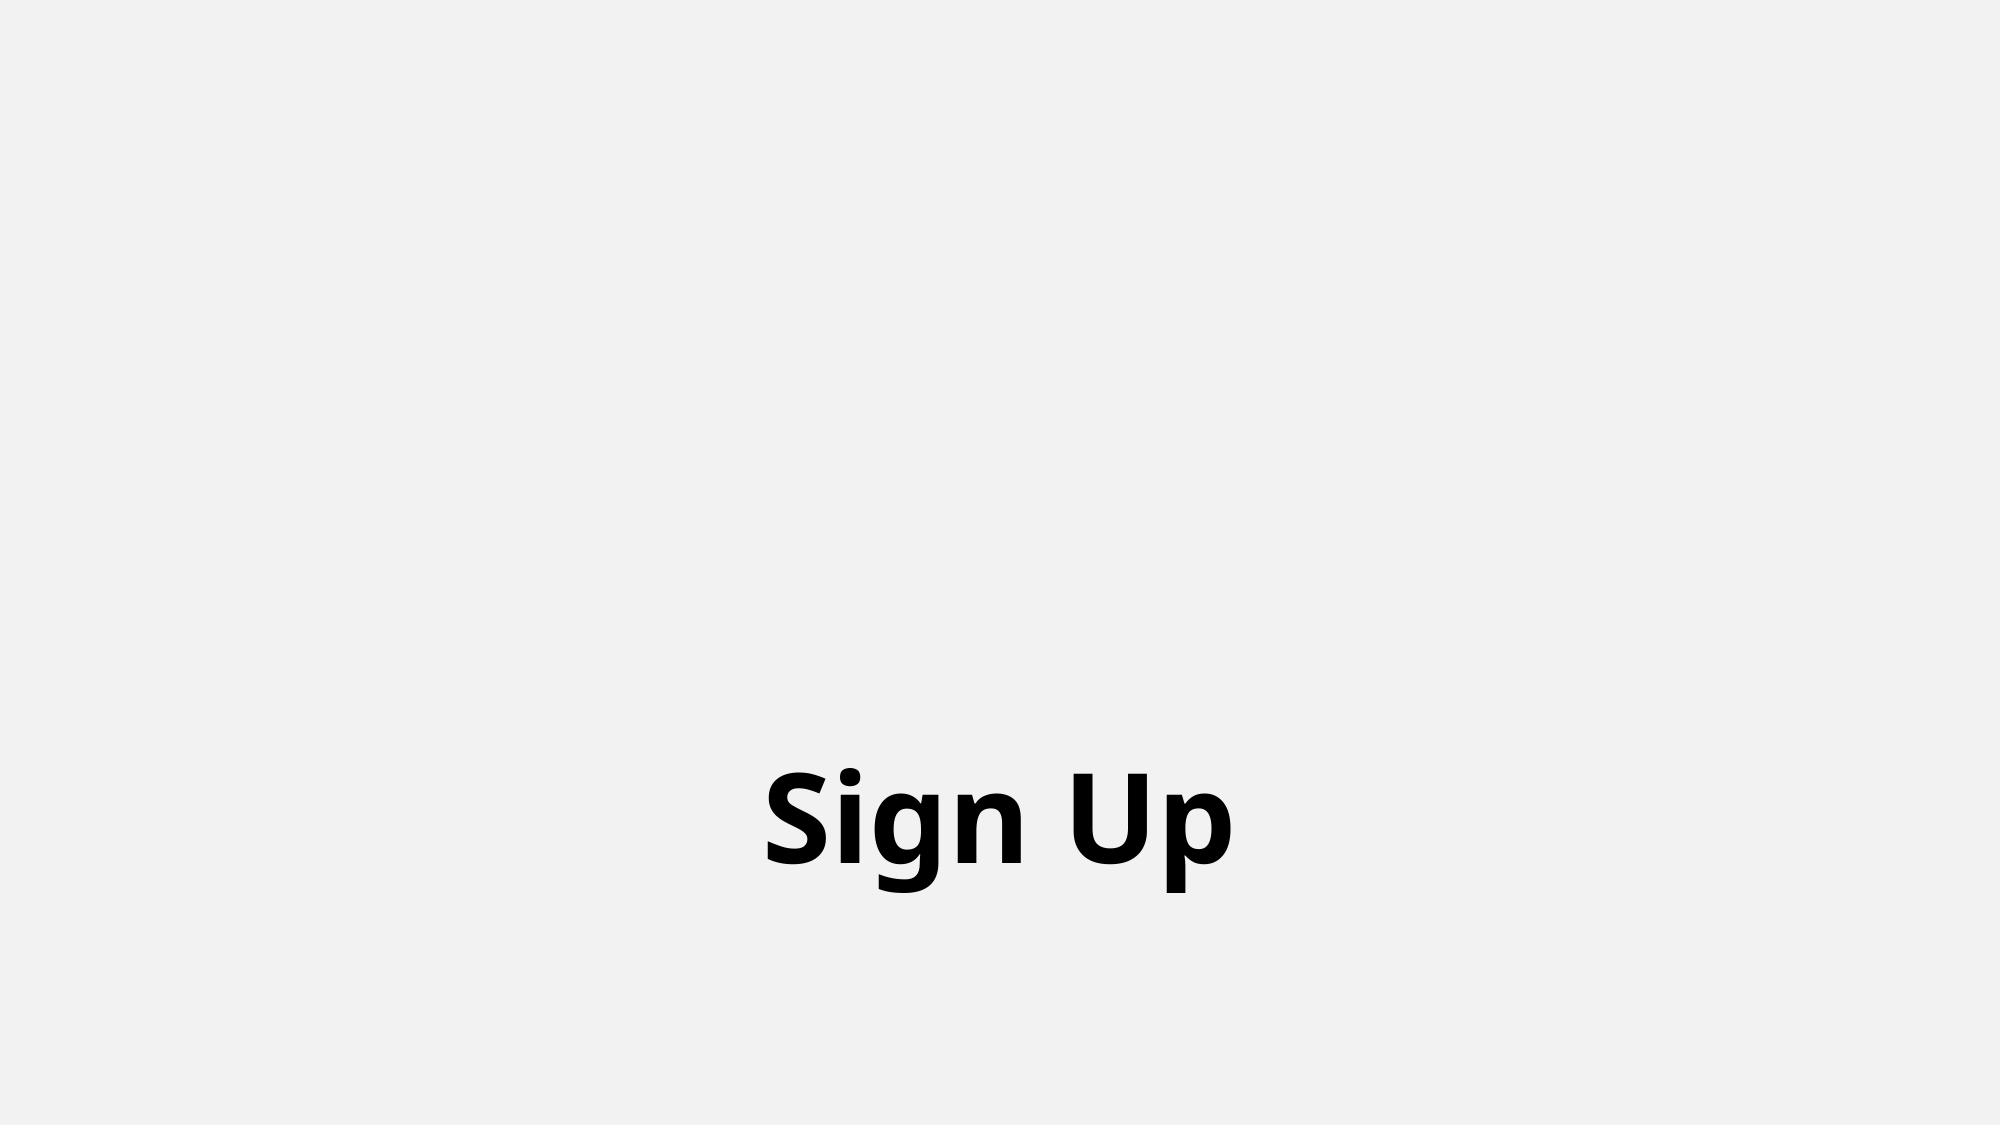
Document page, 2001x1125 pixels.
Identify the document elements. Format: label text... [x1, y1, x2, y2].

title Sign Up [249, 506, 1750, 899]
